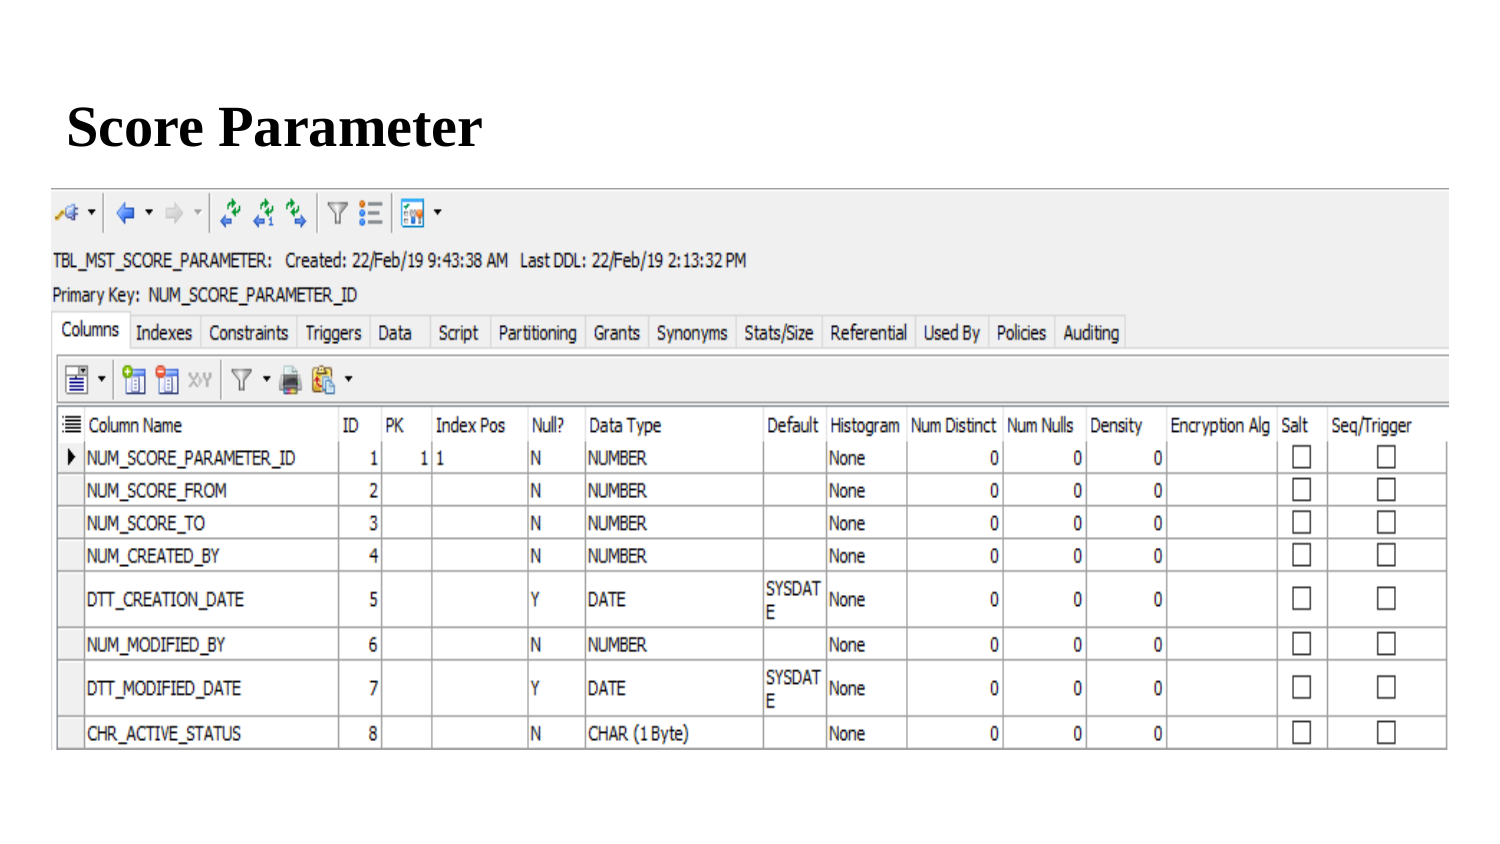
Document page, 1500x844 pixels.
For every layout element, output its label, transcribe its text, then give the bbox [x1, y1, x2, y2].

picture [50, 188, 1450, 750]
title Score Parameter [51, 72, 1449, 167]
